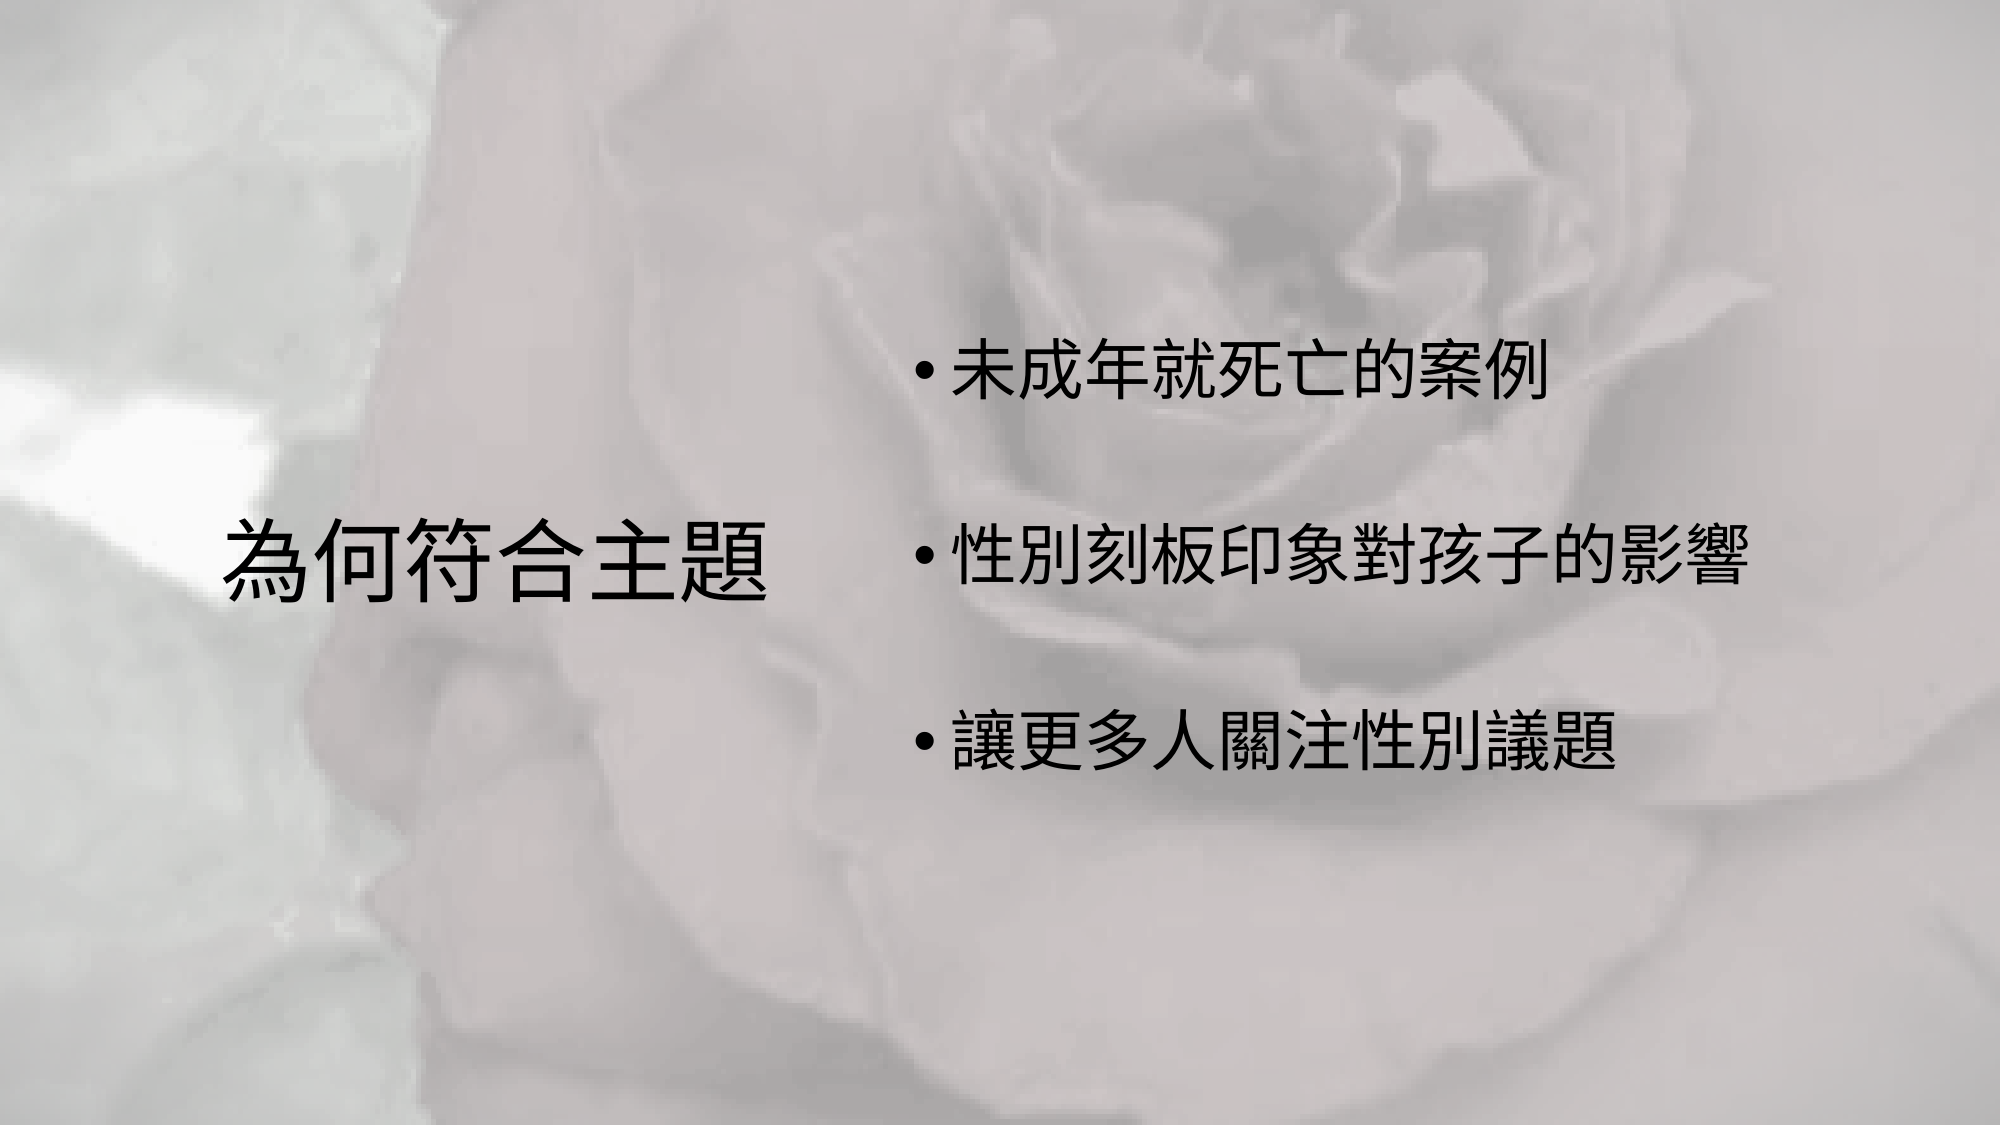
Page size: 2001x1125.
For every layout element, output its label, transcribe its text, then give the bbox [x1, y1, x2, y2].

list 未成年就死亡的案例 性別刻板印象對孩子的影響 讓更多人關注性別議題 [898, 329, 1911, 865]
title 為何符合主題 [205, 360, 851, 624]
